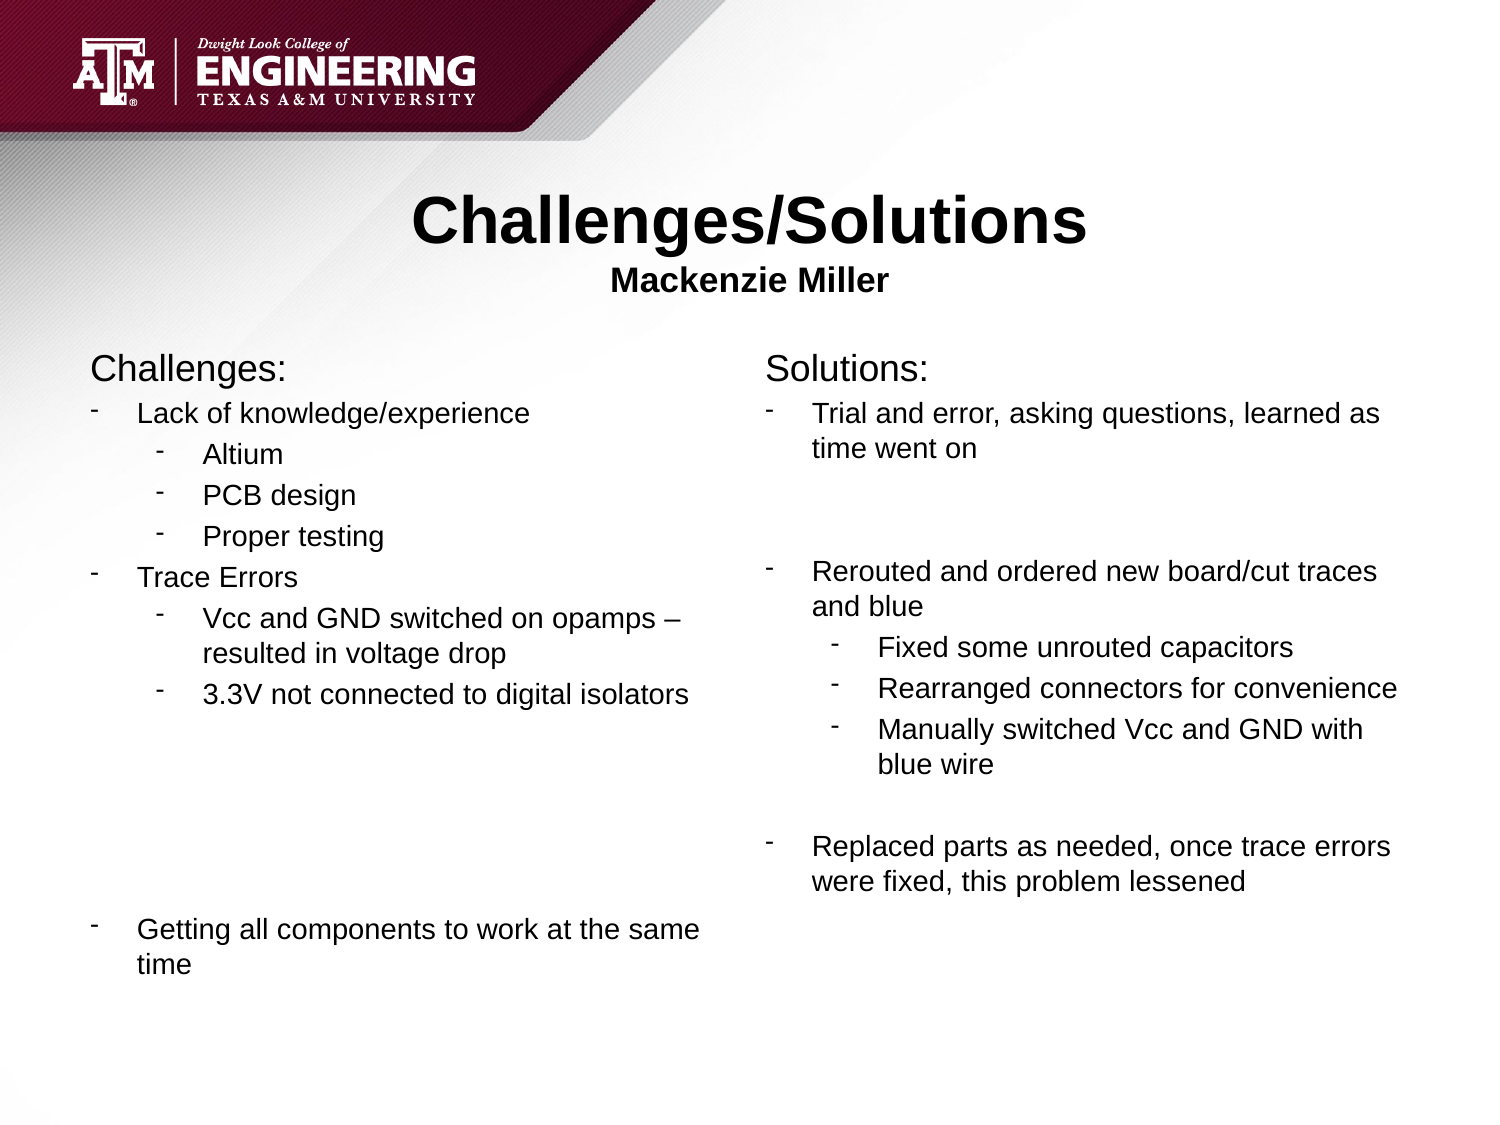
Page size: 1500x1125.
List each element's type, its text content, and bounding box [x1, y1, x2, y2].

picture [0, 0, 1500, 1125]
text_box Solutions: Trial and error, asking questions, learned as time went on Rerouted and ordered new board/cut traces and blue Fixed some unrouted capacitors Rearranged connectors for convenience Manually switched Vcc and GND with blue wire Replaced parts as needed, once trace errors were fixed, this problem lessened [749, 336, 1425, 1052]
title Challenges/Solutions Mackenzie Miller [75, 172, 1425, 304]
list Challenges: Lack of knowledge/experience Altium PCB design Proper testing Trace Errors Vcc and GND switched on opamps – resulted in voltage drop 3.3V not connected to digital isolators Getting all components to work at the same time [75, 336, 750, 1078]
